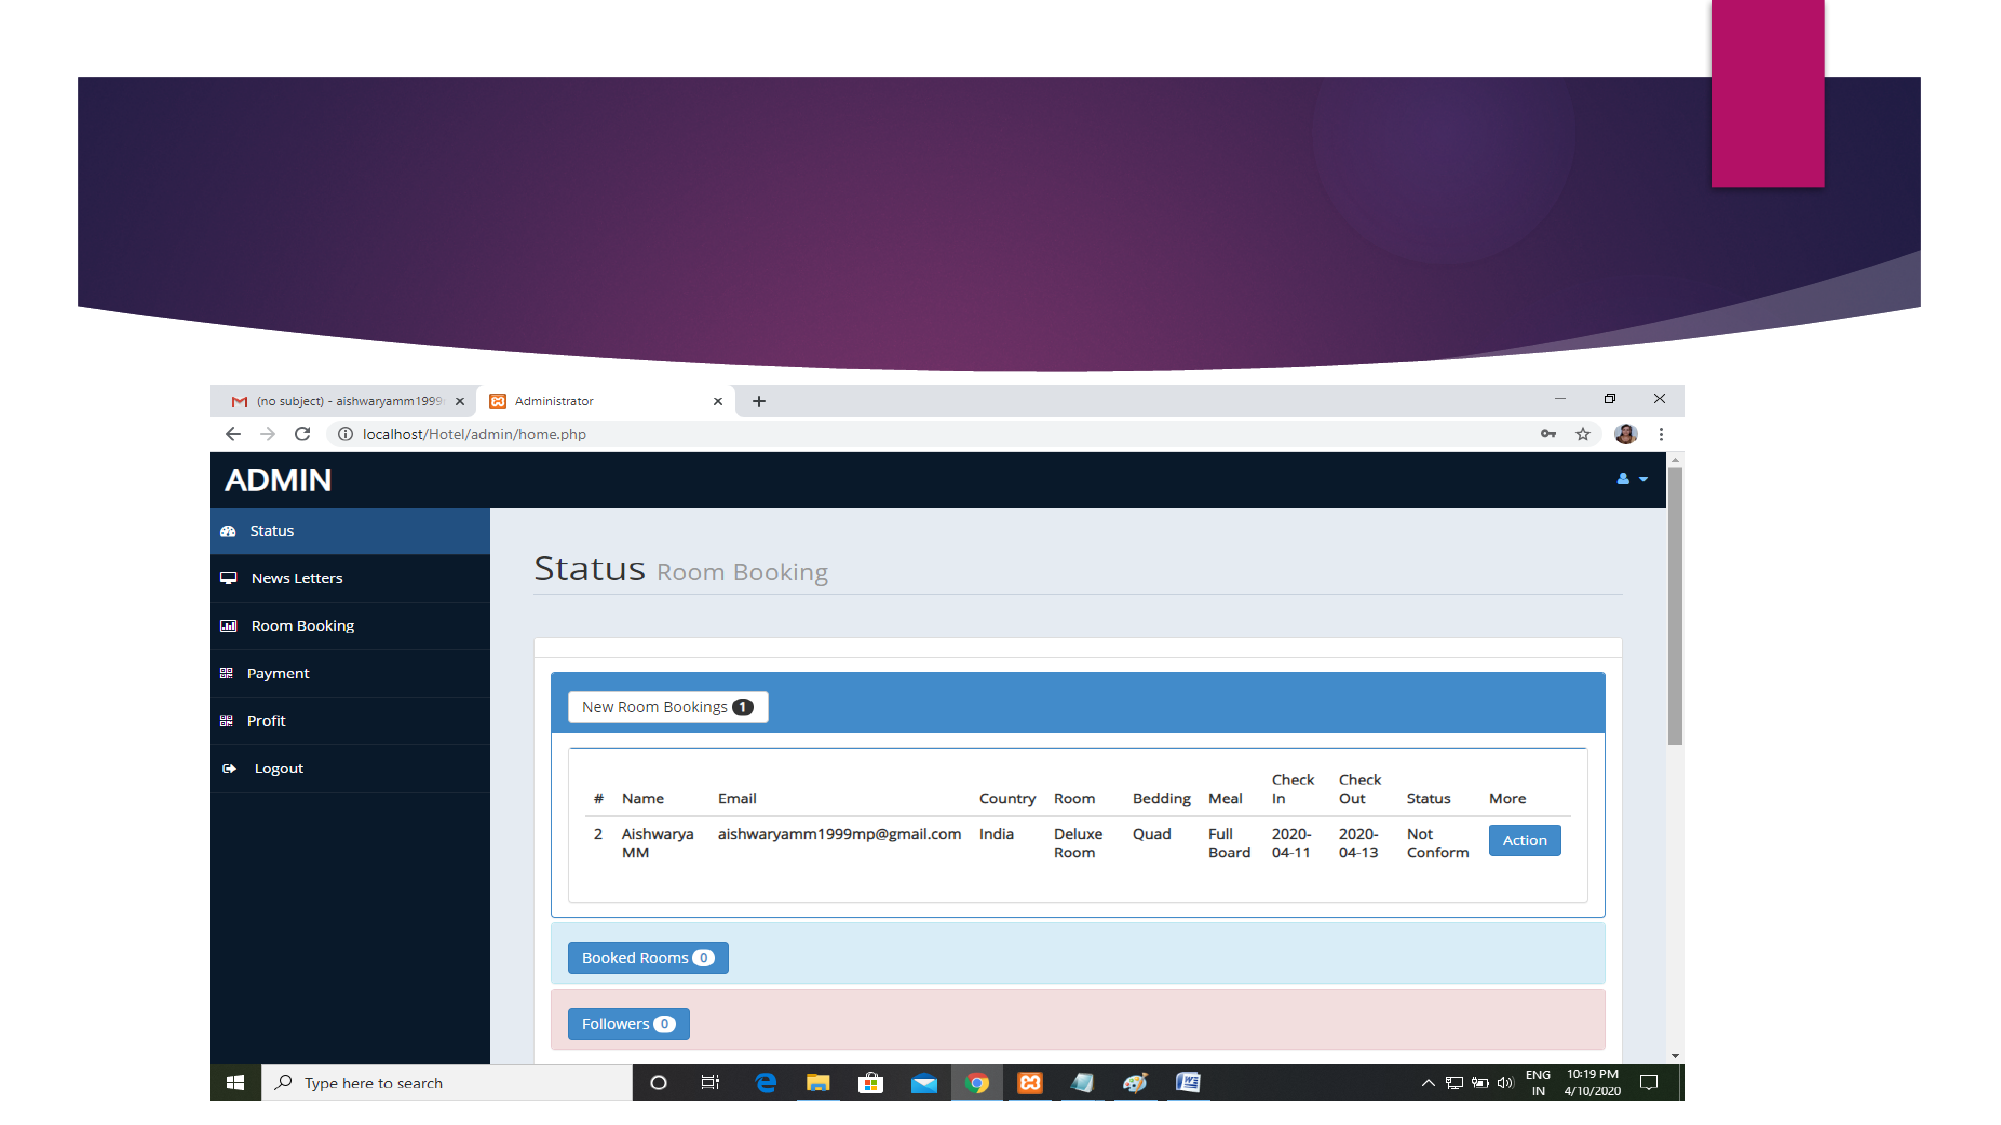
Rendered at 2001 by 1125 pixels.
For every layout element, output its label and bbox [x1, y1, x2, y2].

picture [209, 384, 1685, 1101]
